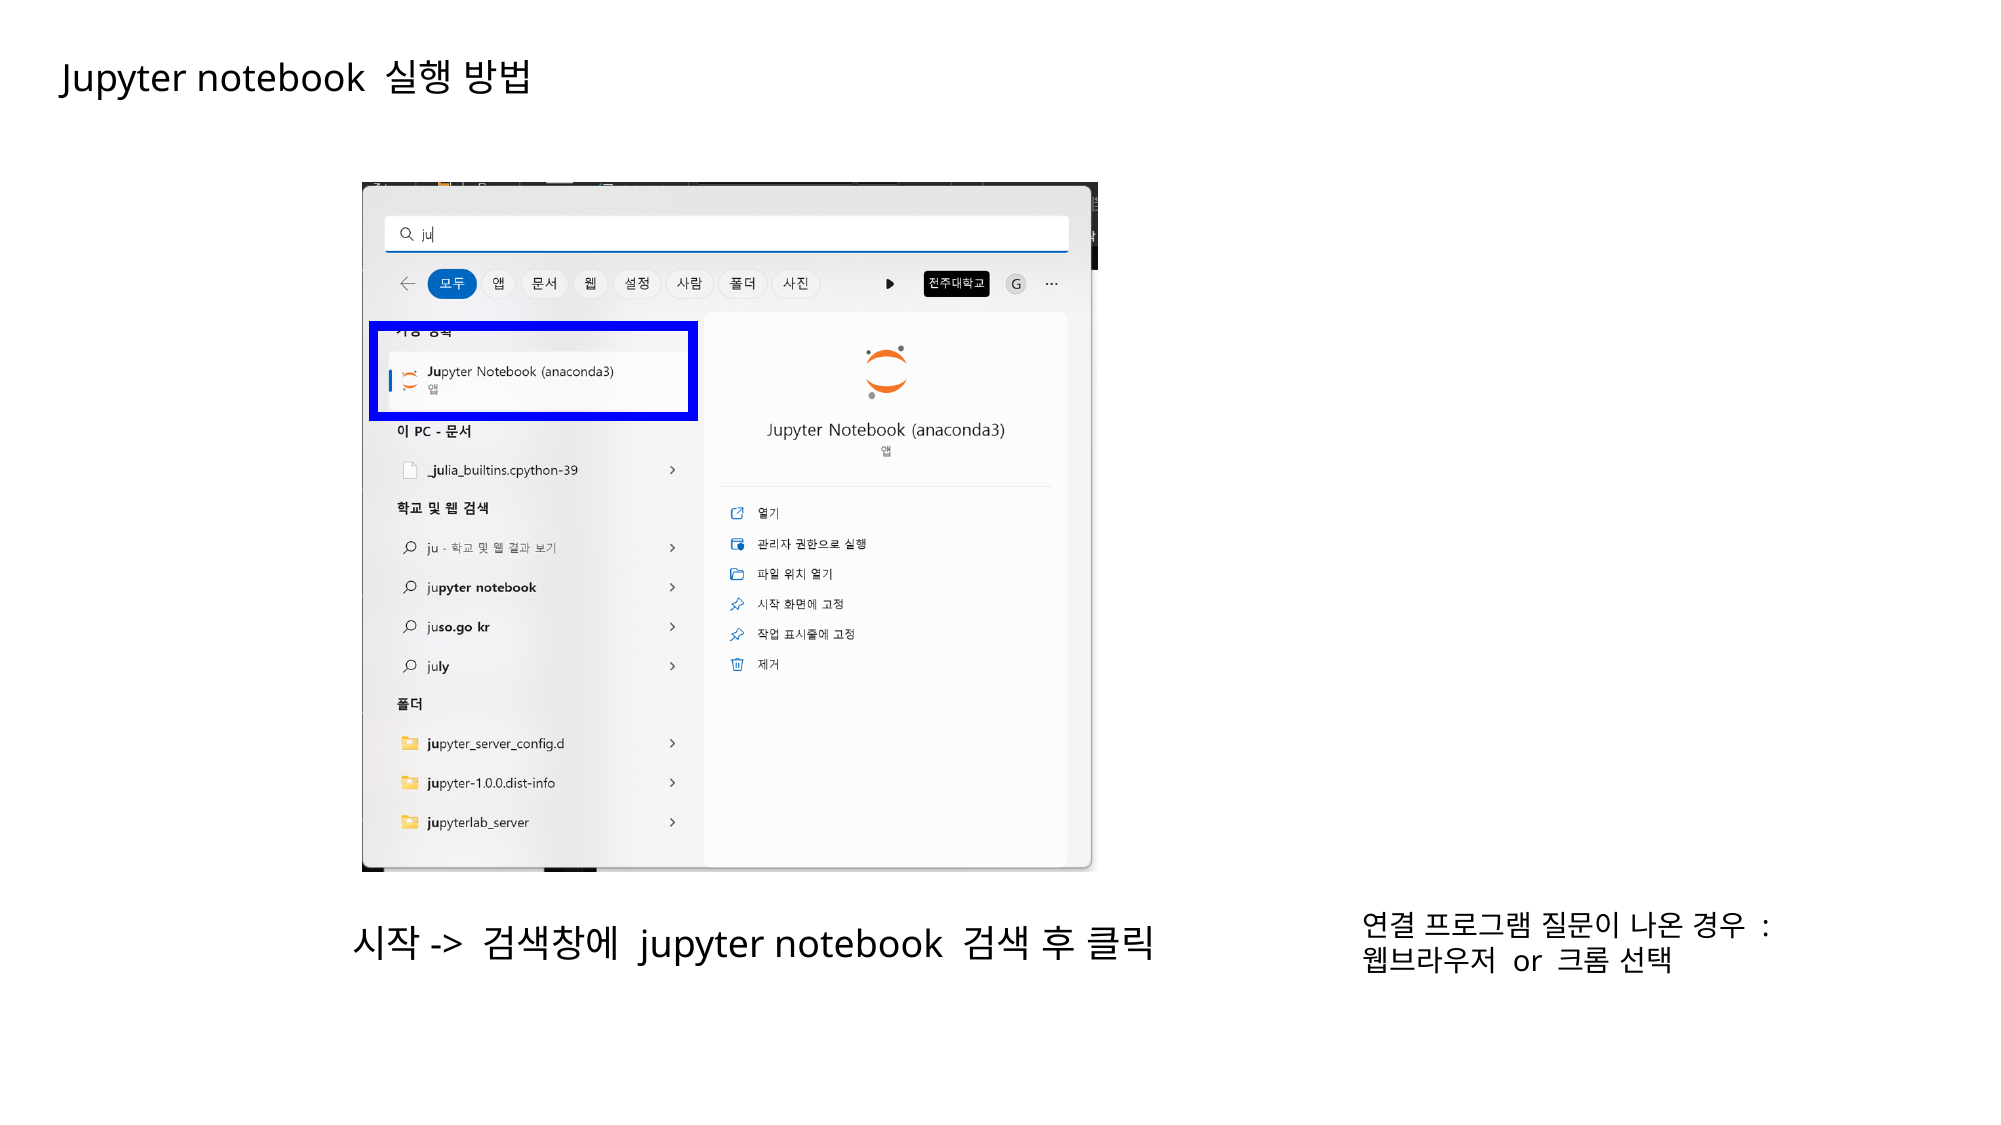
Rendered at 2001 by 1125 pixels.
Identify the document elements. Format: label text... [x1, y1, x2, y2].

text_box 연결 프로그램 질문이 나온 경우 : 웹브라우저 or 크롬 선택 [1347, 899, 1785, 985]
text_box Jupyter notebook 실행 방법 [46, 46, 549, 106]
picture [362, 181, 1098, 872]
text_box 시작-> 검색창에 jupyter notebook 검색 후 클릭 [337, 912, 1171, 973]
